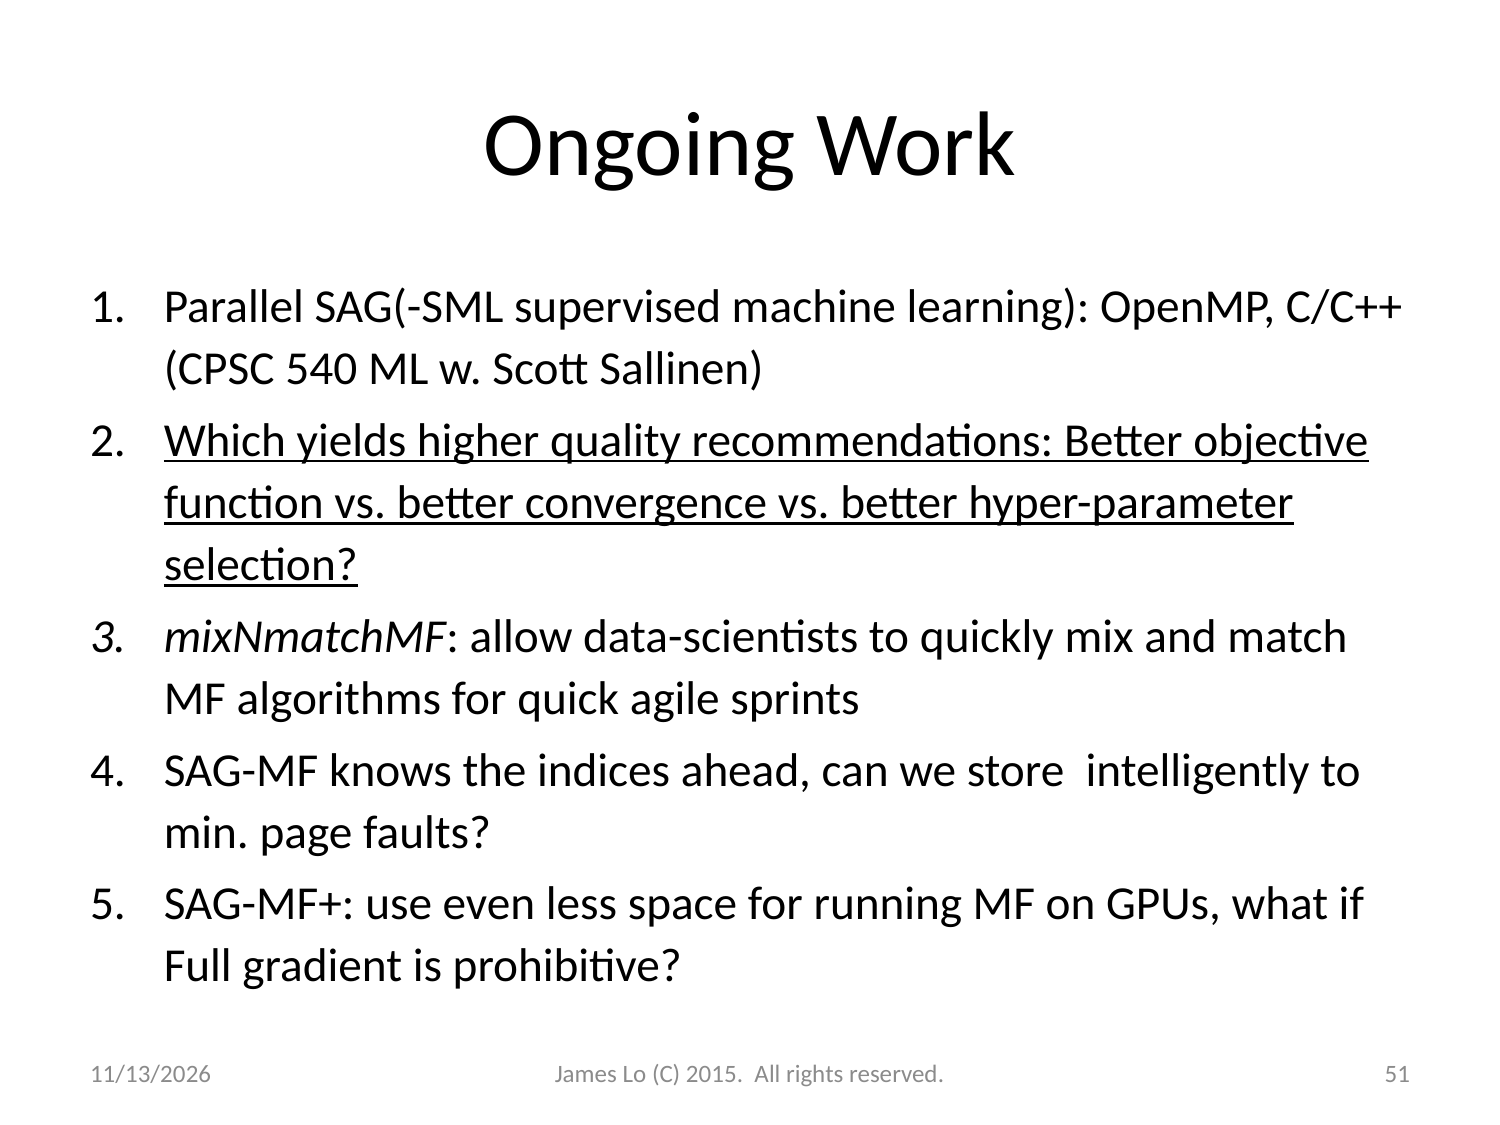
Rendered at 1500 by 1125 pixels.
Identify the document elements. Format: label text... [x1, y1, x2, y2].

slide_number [75, 1042, 425, 1103]
slide_number 51 [1074, 1042, 1425, 1103]
title Ongoing Work [75, 45, 1425, 233]
footer James Lo (C) 2015. All rights reserved. [512, 1042, 988, 1103]
